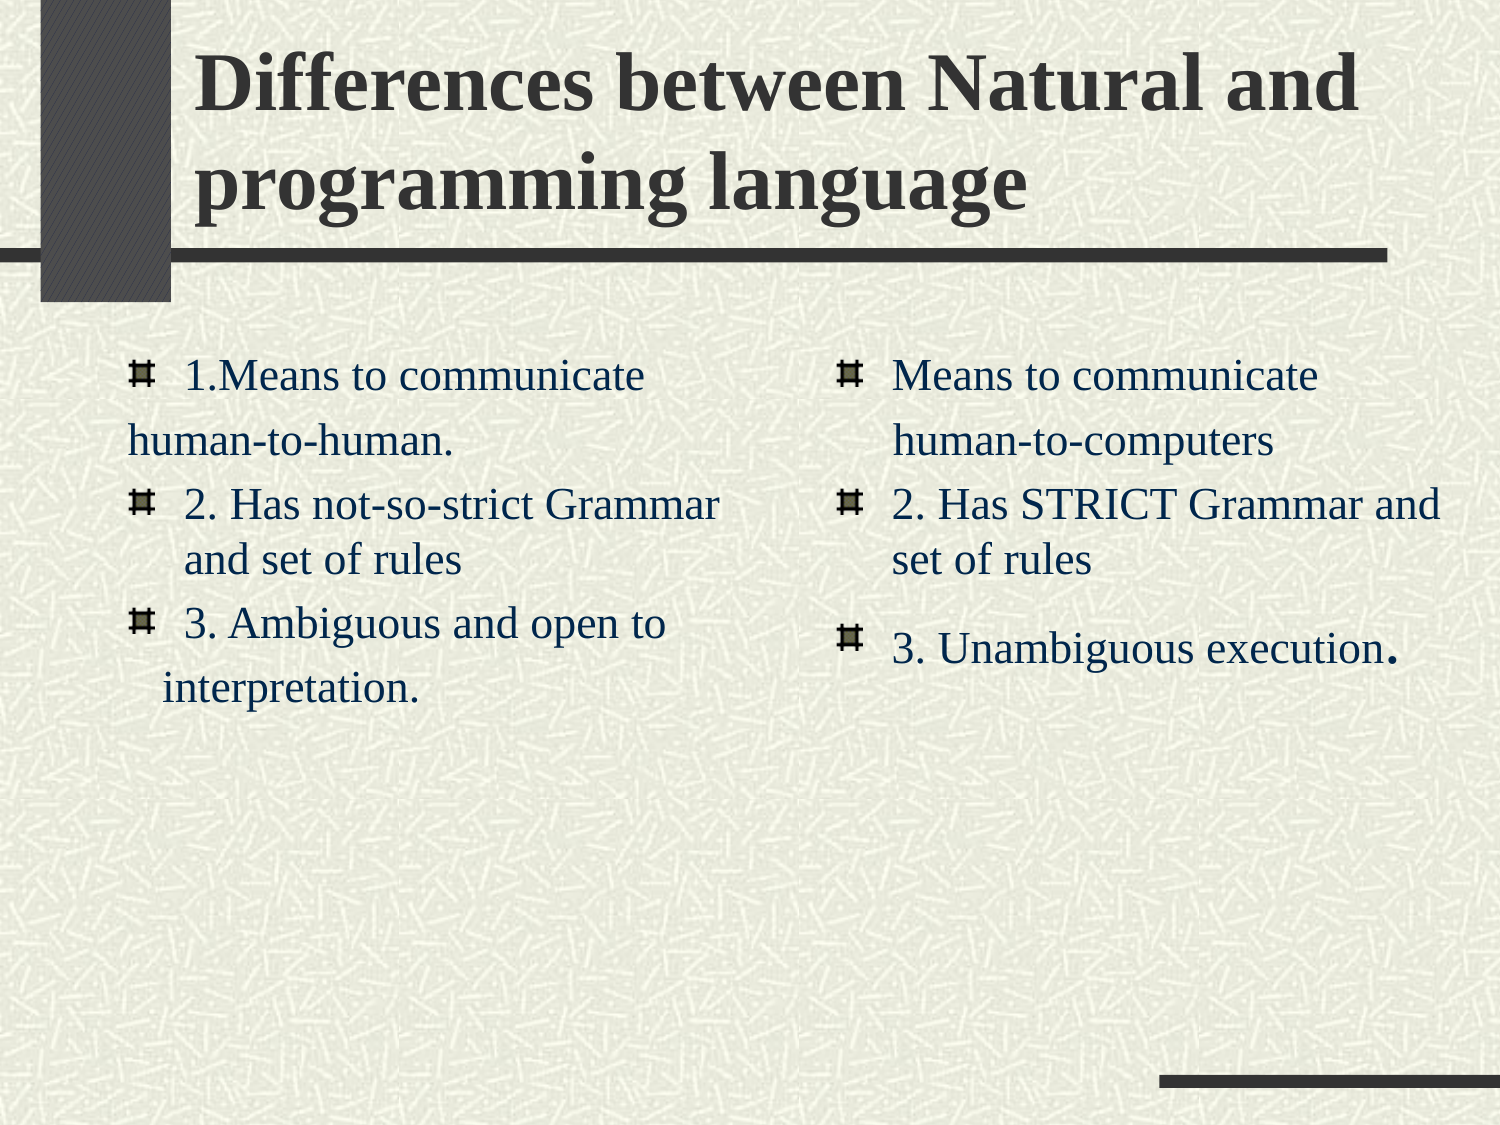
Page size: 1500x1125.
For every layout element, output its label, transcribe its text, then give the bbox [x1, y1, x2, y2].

picture [835, 622, 863, 651]
picture [0, 0, 40, 248]
picture [835, 487, 863, 515]
picture [0, 0, 1500, 1125]
picture [835, 358, 863, 387]
list 1.Means to communicate human-to-human. 2. Has not-so-strict Grammar and set of rules 3. Ambiguous and open to interpretation. [112, 337, 800, 900]
text_box Means to communicate human-to-computers 2. Has STRICT Grammar and set of rules 3. Unambiguous execution. [820, 337, 1500, 900]
title Differences between Natural and programming language [179, 46, 1455, 235]
